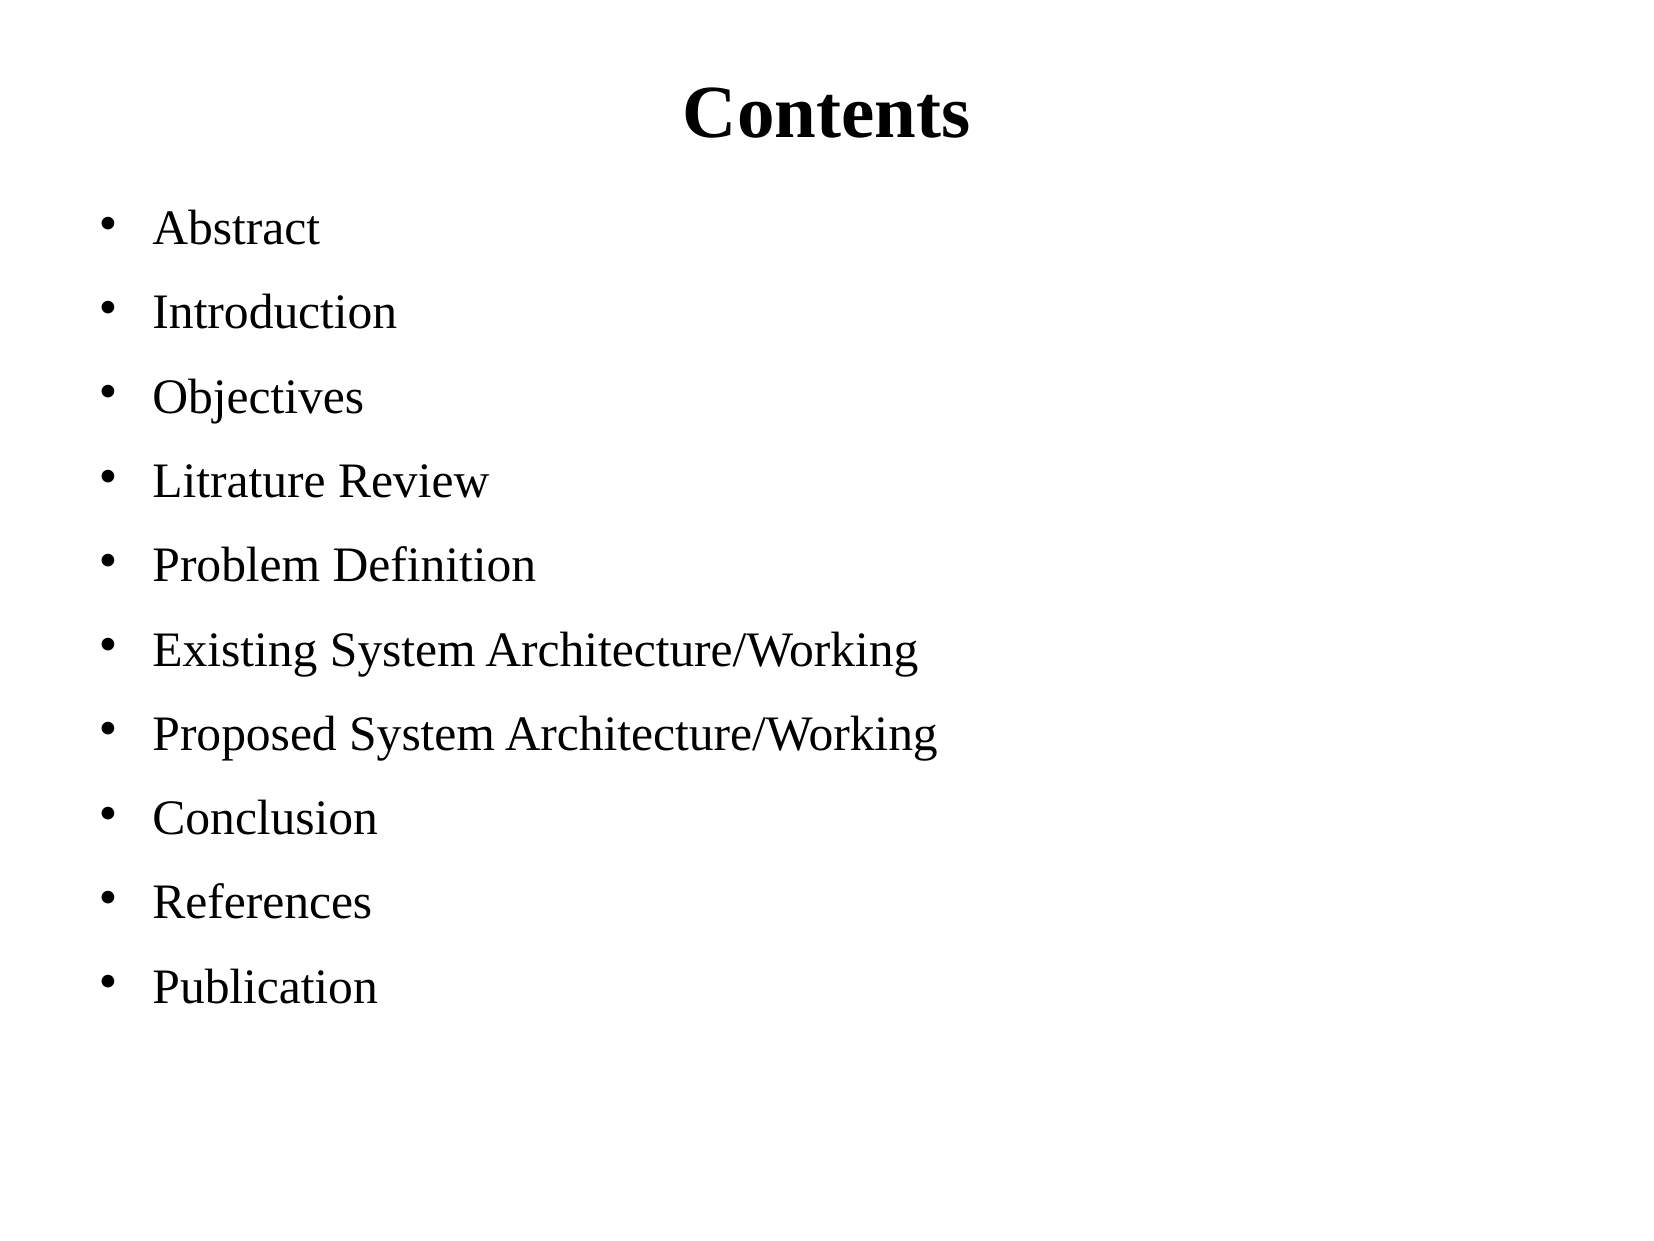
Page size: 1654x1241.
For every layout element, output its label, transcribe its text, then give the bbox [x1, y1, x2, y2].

text_box Abstract Introduction Objectives Litrature Review Problem Definition Existing System Architecture/Working Proposed System Architecture/Working Conclusion References Publication [82, 197, 1571, 1016]
text_box Contents [82, 23, 1571, 197]
